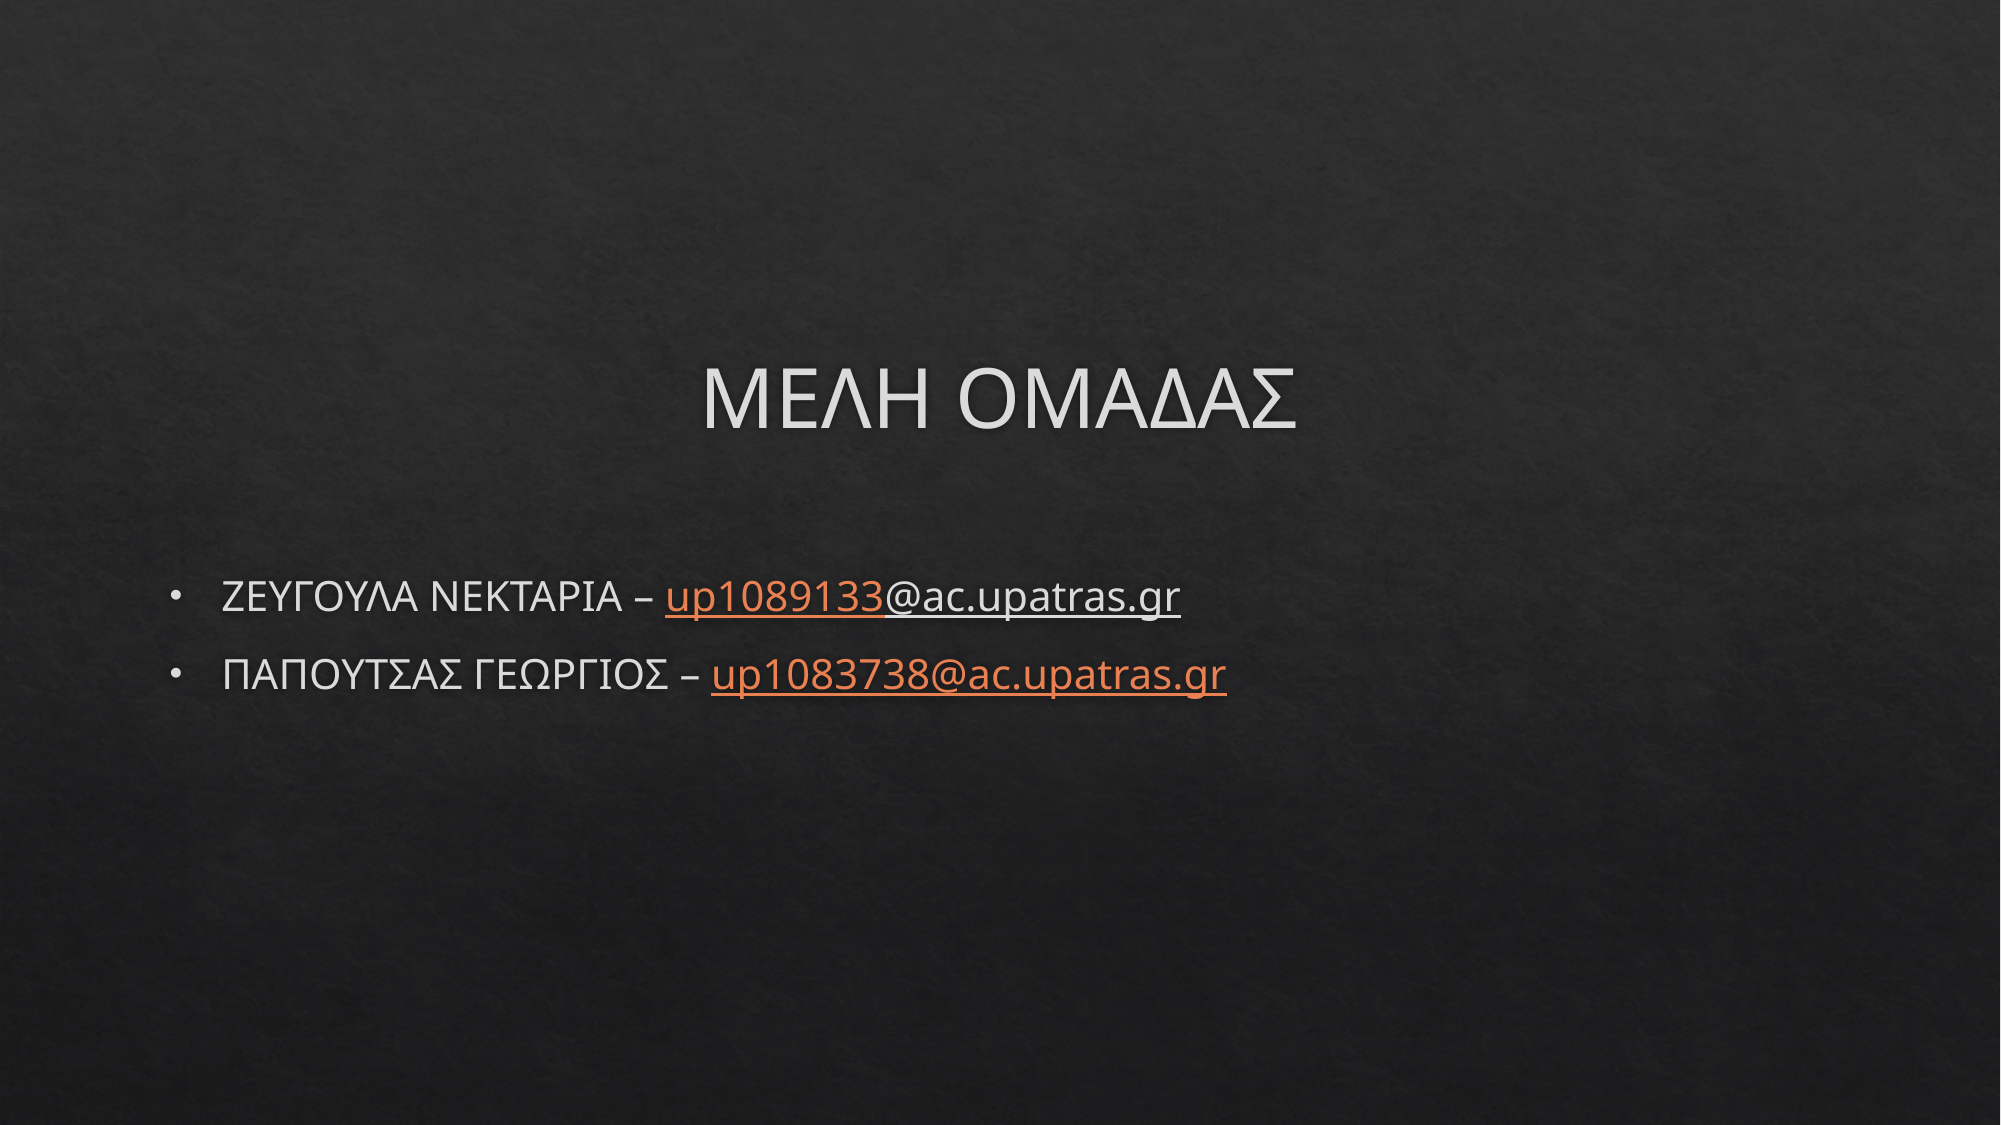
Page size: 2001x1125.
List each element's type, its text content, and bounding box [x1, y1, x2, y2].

title ΜΕΛΗ ΟΜΑΔΑΣ [149, 307, 1849, 482]
list ΖΕΥΓΟΥΛΑ ΝΕΚΤΑΡΙΑ – up1089133@ac.upatras.gr ΠΑΠΟΥΤΣΑΣ ΓΕΩΡΓΙΟΣ – up1083738@ac.upatras.gr [149, 562, 1849, 950]
